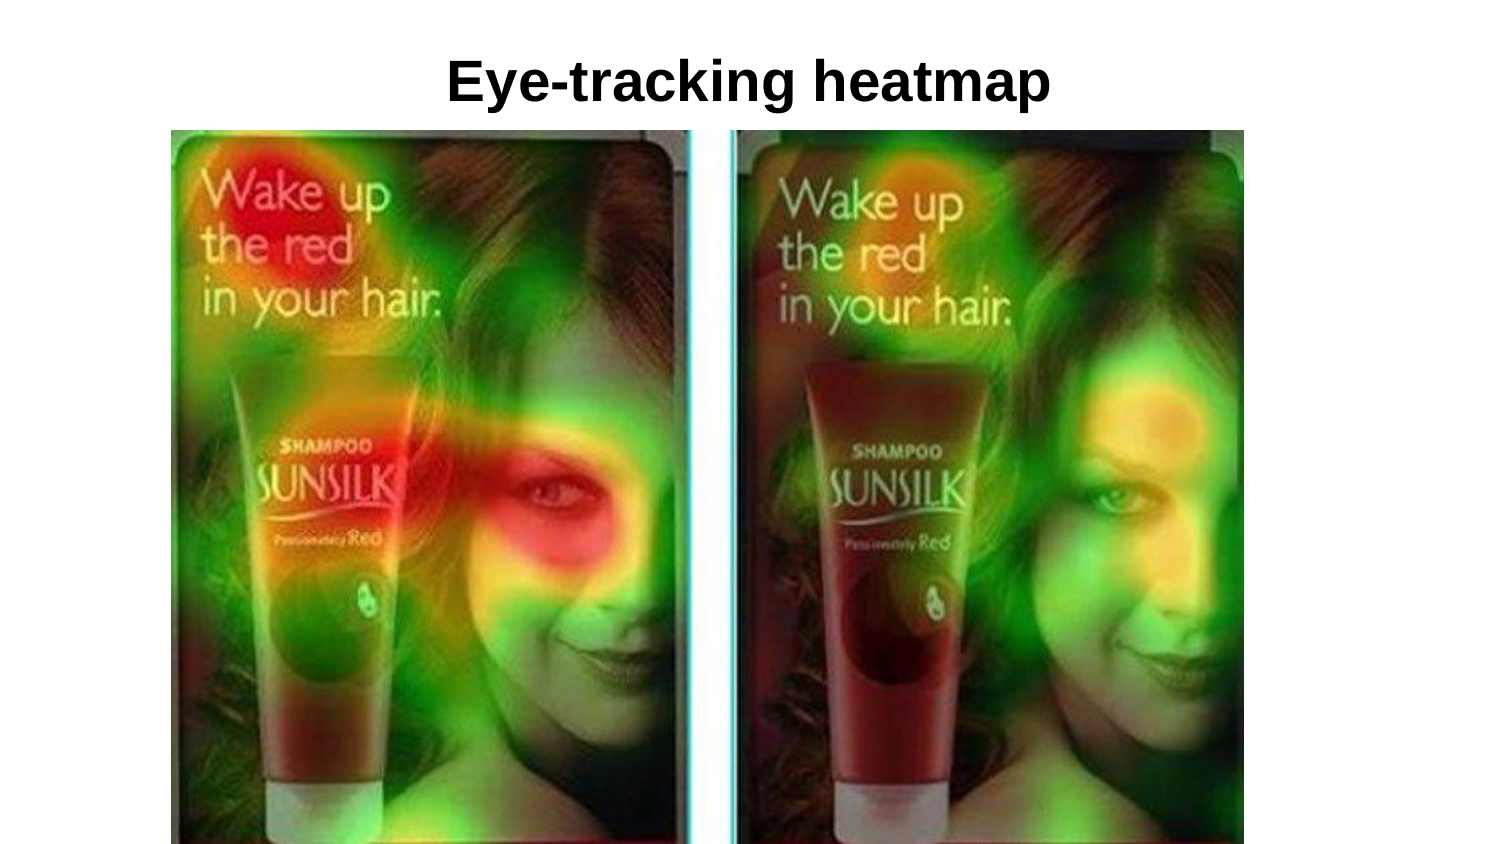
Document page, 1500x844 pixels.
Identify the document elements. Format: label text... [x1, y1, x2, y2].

title Eye-tracking heatmap [75, 25, 1425, 131]
picture [171, 130, 1245, 844]
